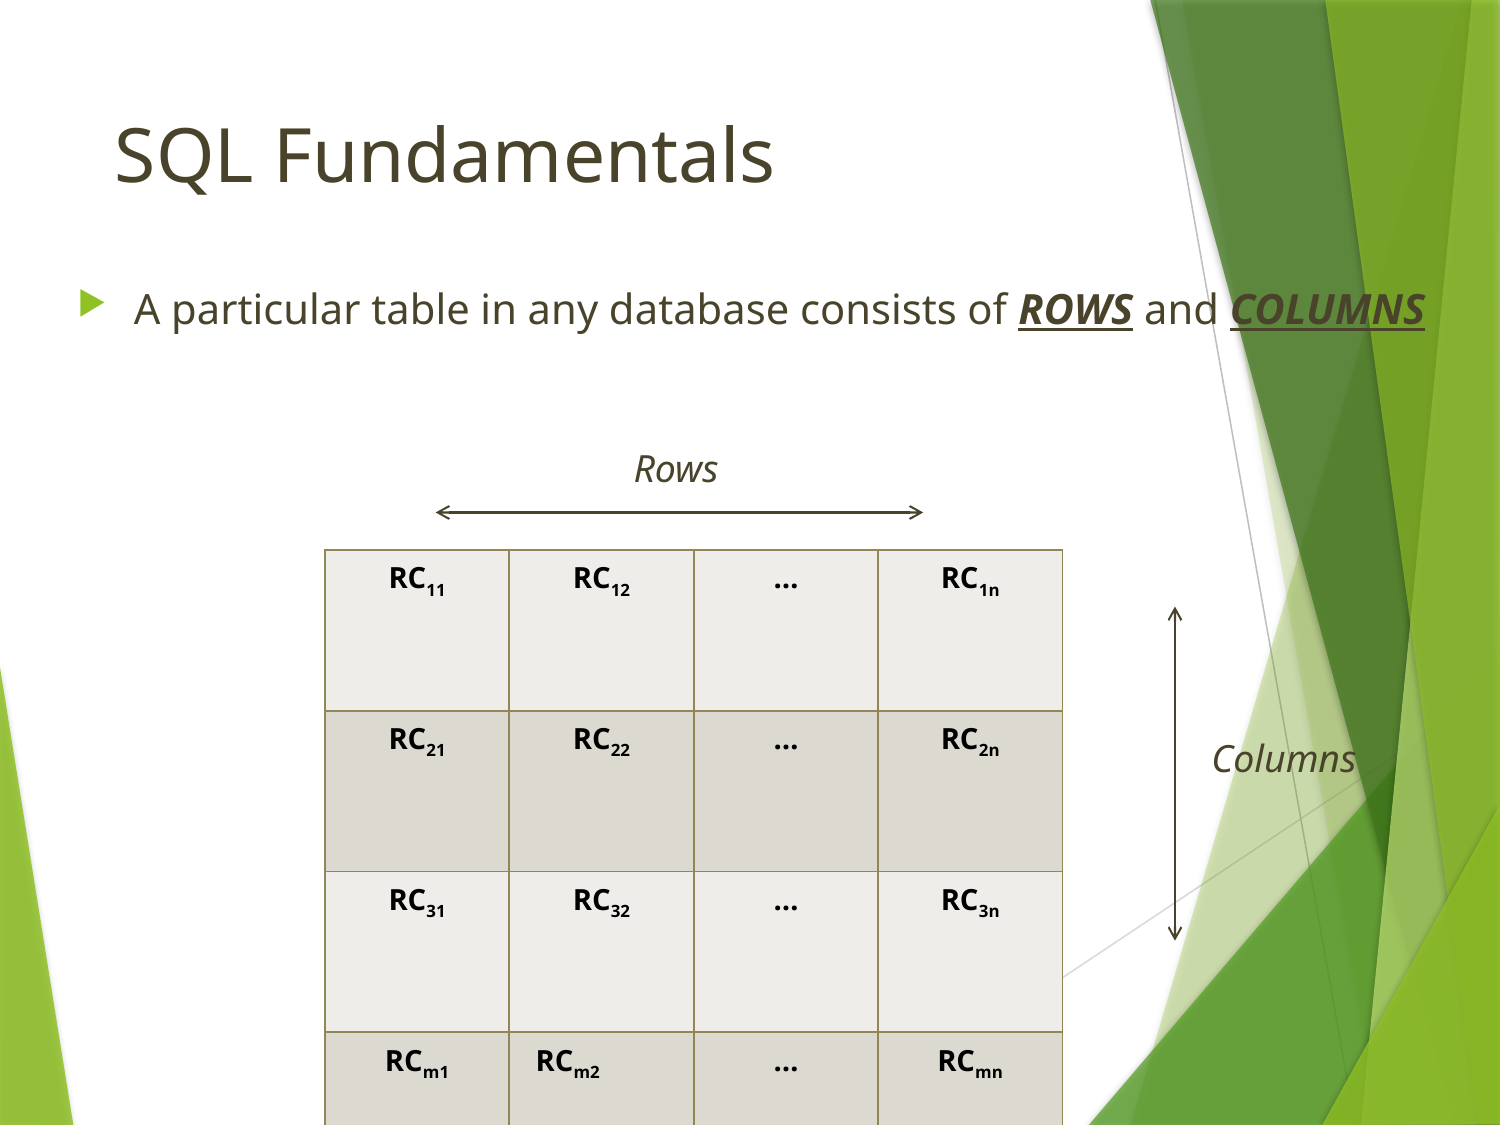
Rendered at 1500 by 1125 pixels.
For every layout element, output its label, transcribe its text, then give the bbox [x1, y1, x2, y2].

table_header RC11 [326, 551, 508, 710]
table_cell RC3n [879, 872, 1062, 1031]
table_cell RC22 [510, 712, 693, 871]
table_header RC1n [879, 551, 1062, 710]
table_cell RCmn [879, 1033, 1062, 1125]
table_cell RC31 [326, 872, 508, 1031]
table_header … [695, 551, 877, 710]
table_cell RCm1 [326, 1033, 508, 1125]
title SQL Fundamentals [99, 99, 1142, 275]
text_box Columns [1196, 727, 1422, 788]
list A particular table in any database consists of ROWS and COLUMNS [62, 275, 1463, 1088]
text_box Rows [618, 437, 744, 498]
table_cell RC2n [879, 712, 1062, 871]
table_cell RCm2 [510, 1033, 693, 1125]
table_cell … [695, 712, 877, 871]
table_header RC12 [510, 551, 693, 710]
table_cell … [695, 1033, 877, 1125]
table_cell RC21 [326, 712, 508, 871]
table_cell … [695, 872, 877, 1031]
table_cell RC32 [510, 872, 693, 1031]
